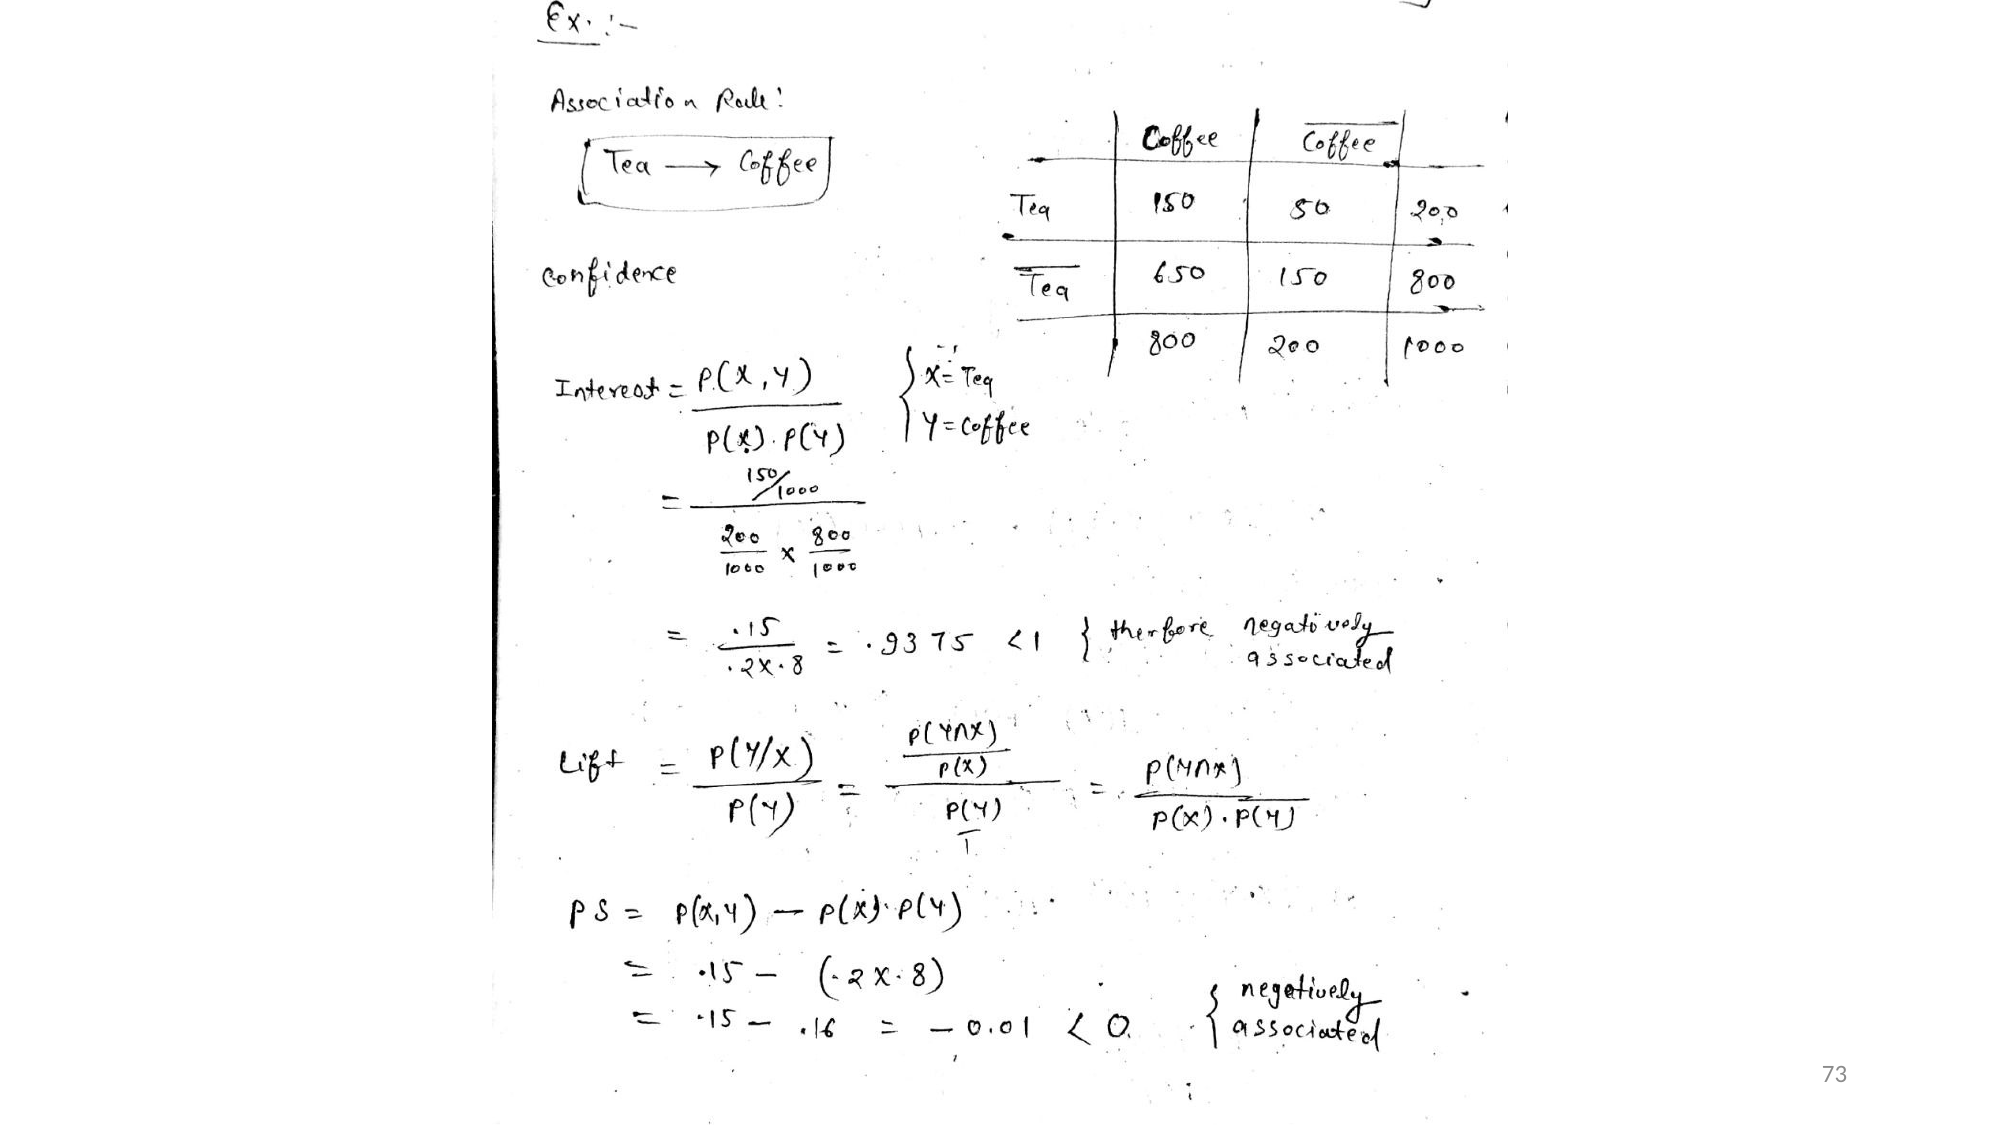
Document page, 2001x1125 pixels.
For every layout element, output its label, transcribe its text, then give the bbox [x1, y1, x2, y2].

picture [492, 0, 1508, 1125]
slide_number 73 [1508, 1042, 1863, 1103]
